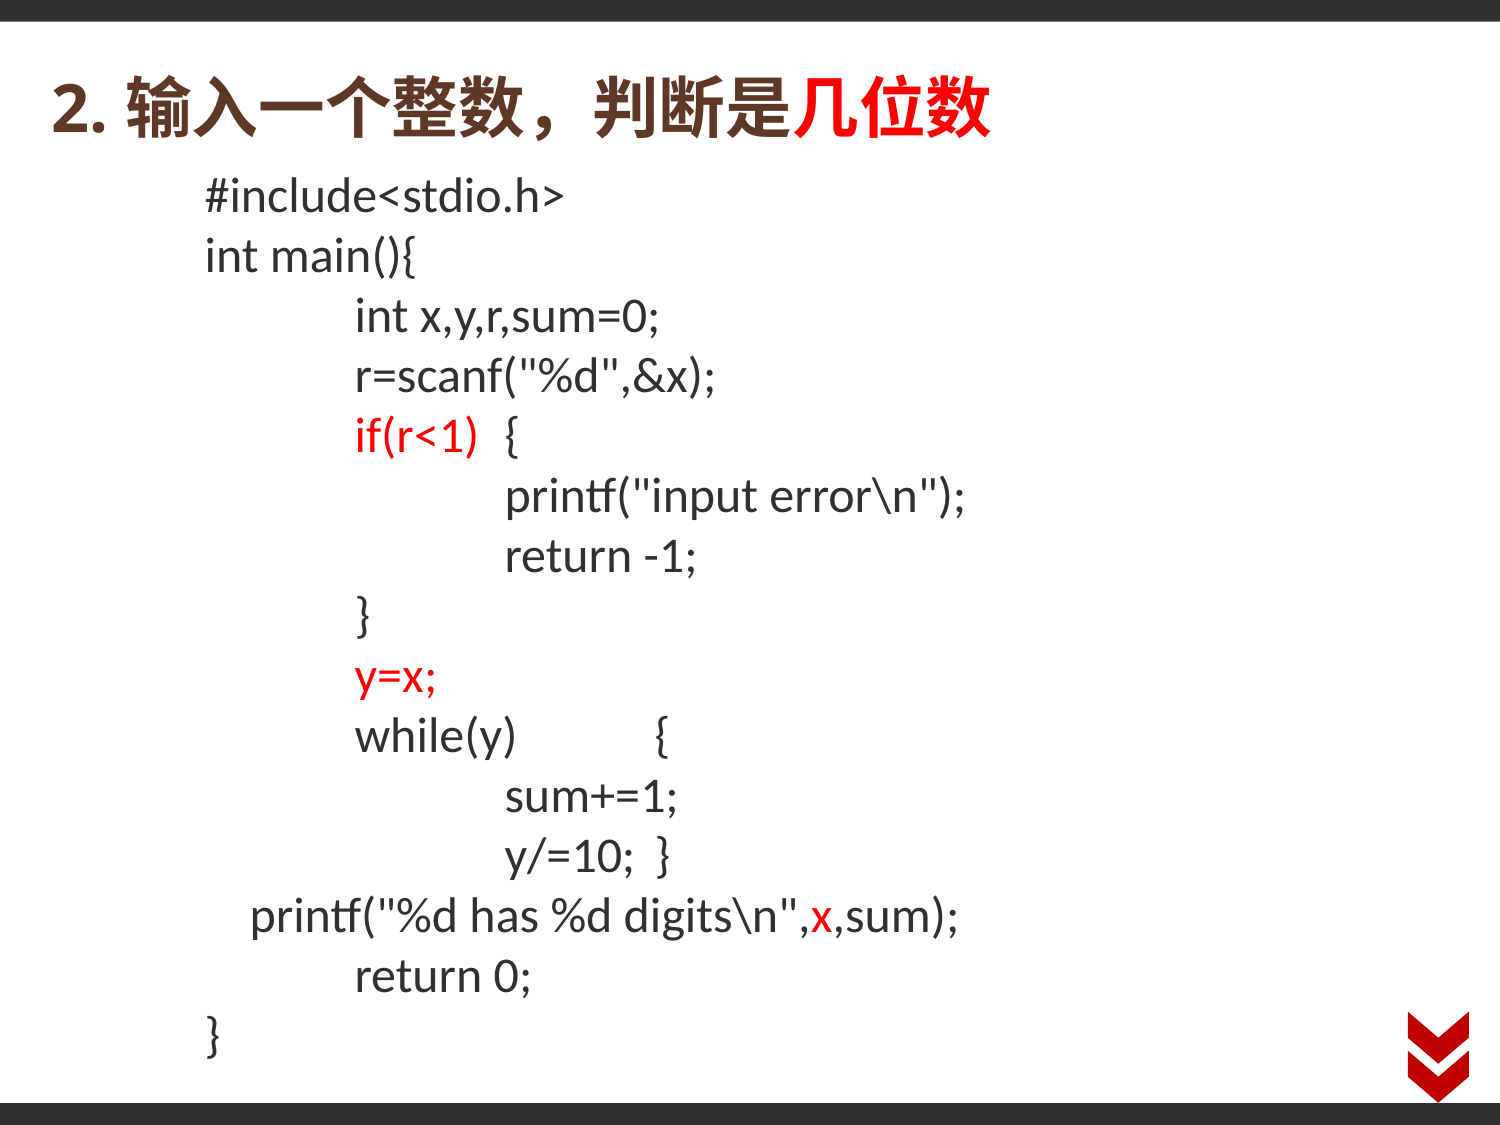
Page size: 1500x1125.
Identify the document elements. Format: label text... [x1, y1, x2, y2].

text_box #include<stdio.h> int main(){ int x,y,r,sum=0; r=scanf("%d",&x); if(r<1) { printf("input error\n"); return -1; } y=x; while(y) { sum+=1; y/=10; } printf("%d has %d digits\n",x,sum); return 0; } [189, 154, 1311, 1070]
title 2.输入一个整数，判断是几位数 [36, 39, 1398, 156]
